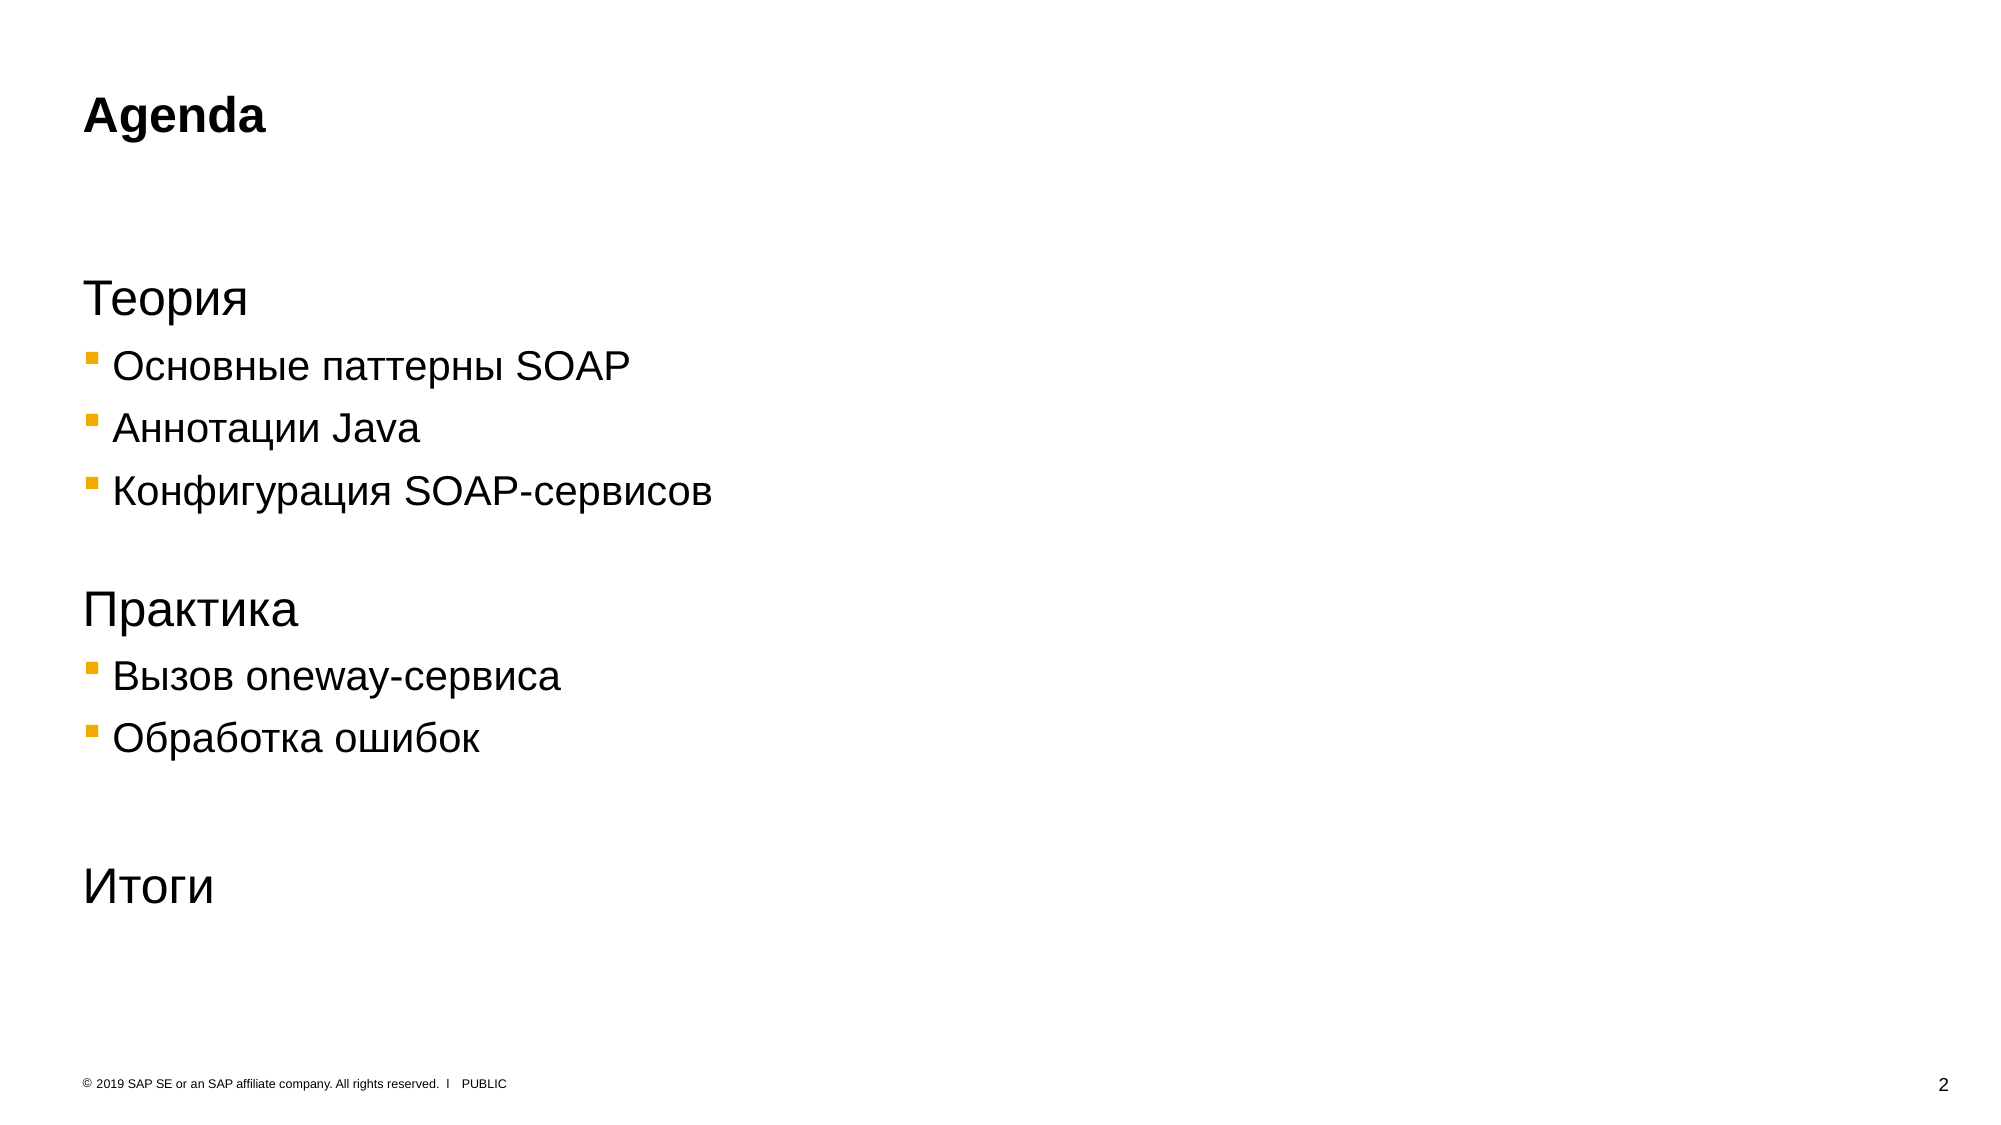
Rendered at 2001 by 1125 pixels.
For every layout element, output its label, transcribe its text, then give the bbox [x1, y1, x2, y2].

list Теория Основные паттерны SOAP Аннотации Java Конфигурация SOAP-сервисов Практика Вызов oneway-сервиса Обработка ошибок Итоги [82, 265, 1918, 1040]
title Agenda [82, 82, 1918, 144]
